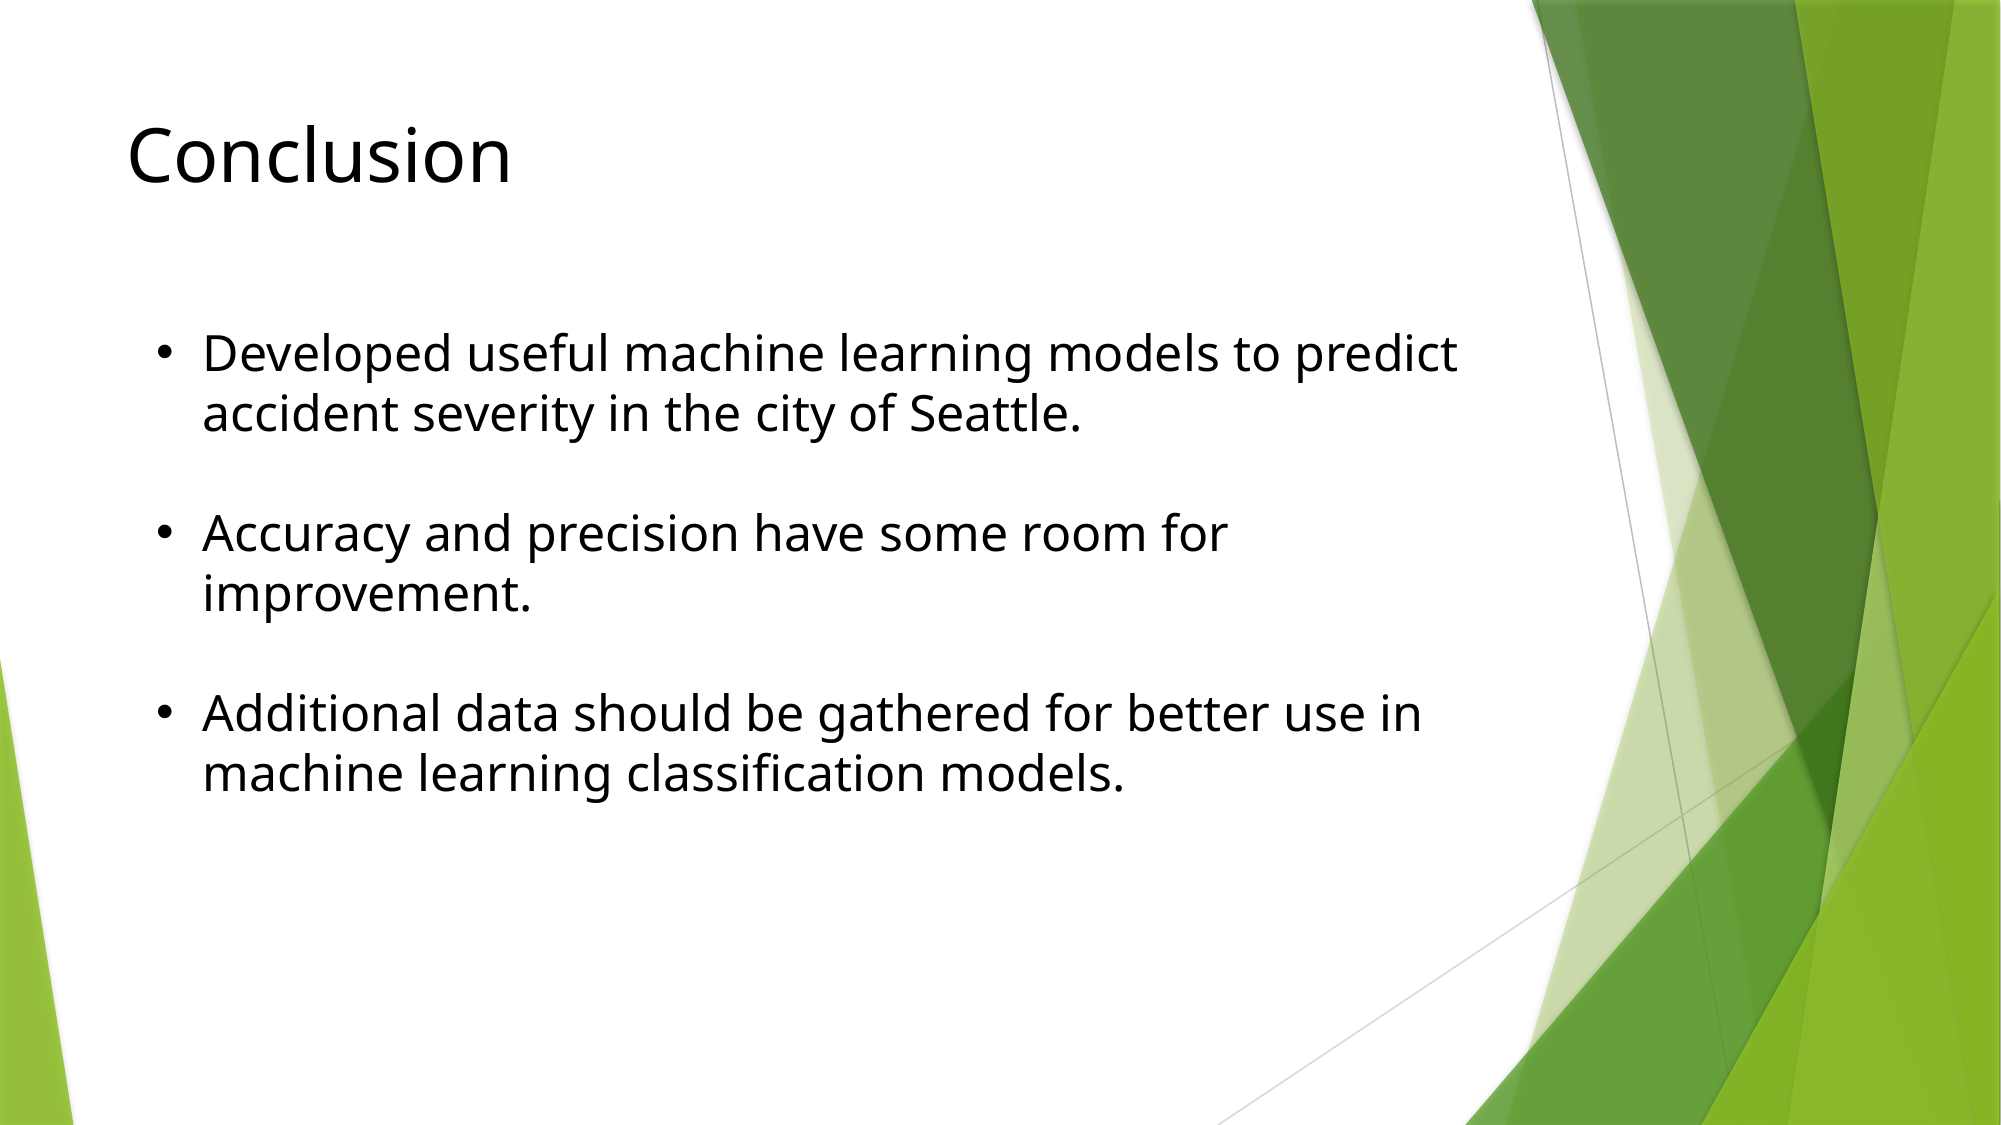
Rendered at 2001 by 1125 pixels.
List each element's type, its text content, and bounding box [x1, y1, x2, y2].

text_box Developed useful machine learning models to predict accident severity in the city of Seattle. Accuracy and precision have some room for improvement. Additional data should be gathered for better use in machine learning classification models. [141, 314, 1504, 899]
title Conclusion [111, 99, 1522, 317]
